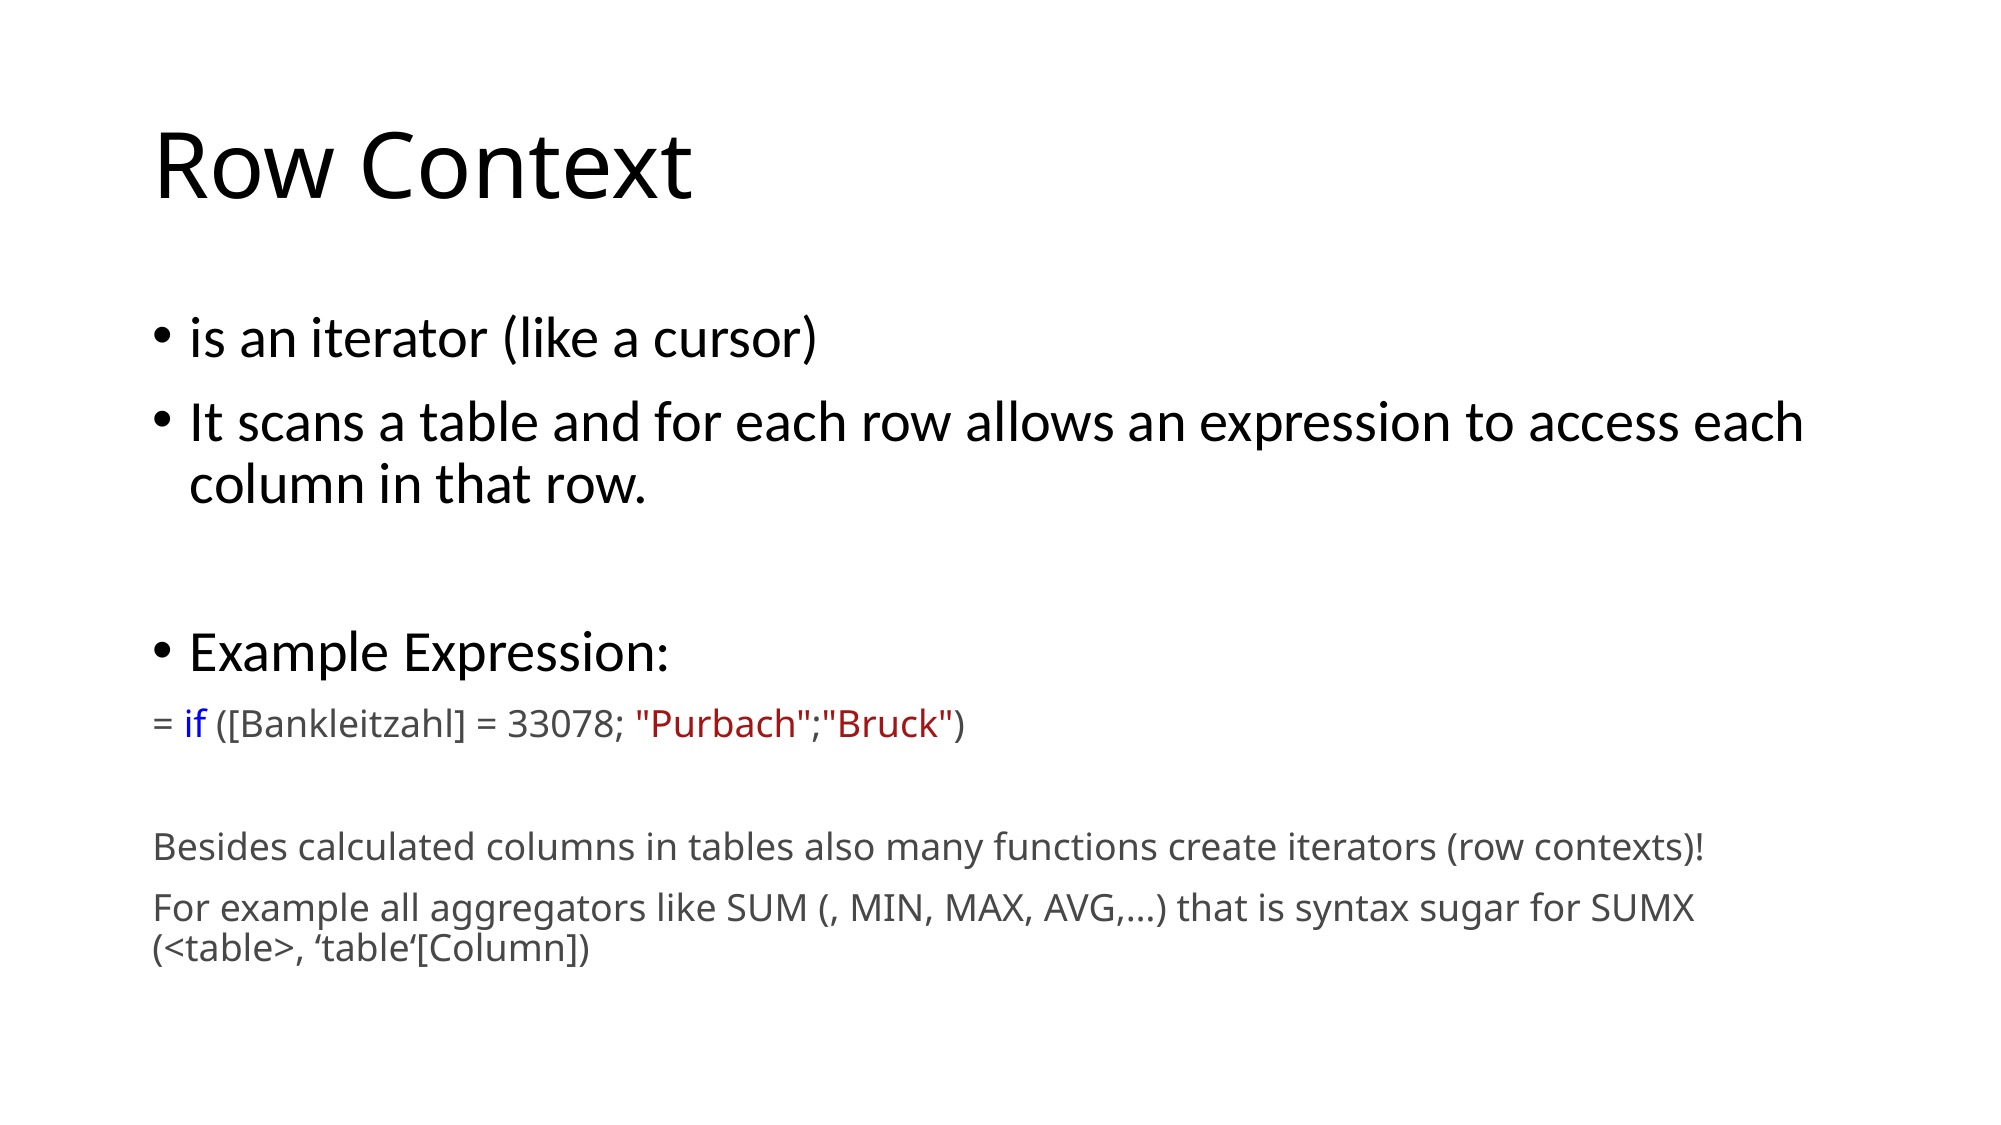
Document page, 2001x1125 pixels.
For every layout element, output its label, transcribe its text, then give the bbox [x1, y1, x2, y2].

list is an iterator (like a cursor) It scans a table and for each row allows an expression to access each column in that row. Example Expression: = if ([Bankleitzahl] = 33078; "Purbach";"Bruck") Besides calculated columns in tables also many functions create iterators (row contexts)! For example all aggregators like SUM (, MIN, MAX, AVG,…) that is syntax sugar for SUMX (<table>, ‘table‘[Column]) [137, 299, 1863, 1014]
title Row Context [137, 59, 1863, 278]
